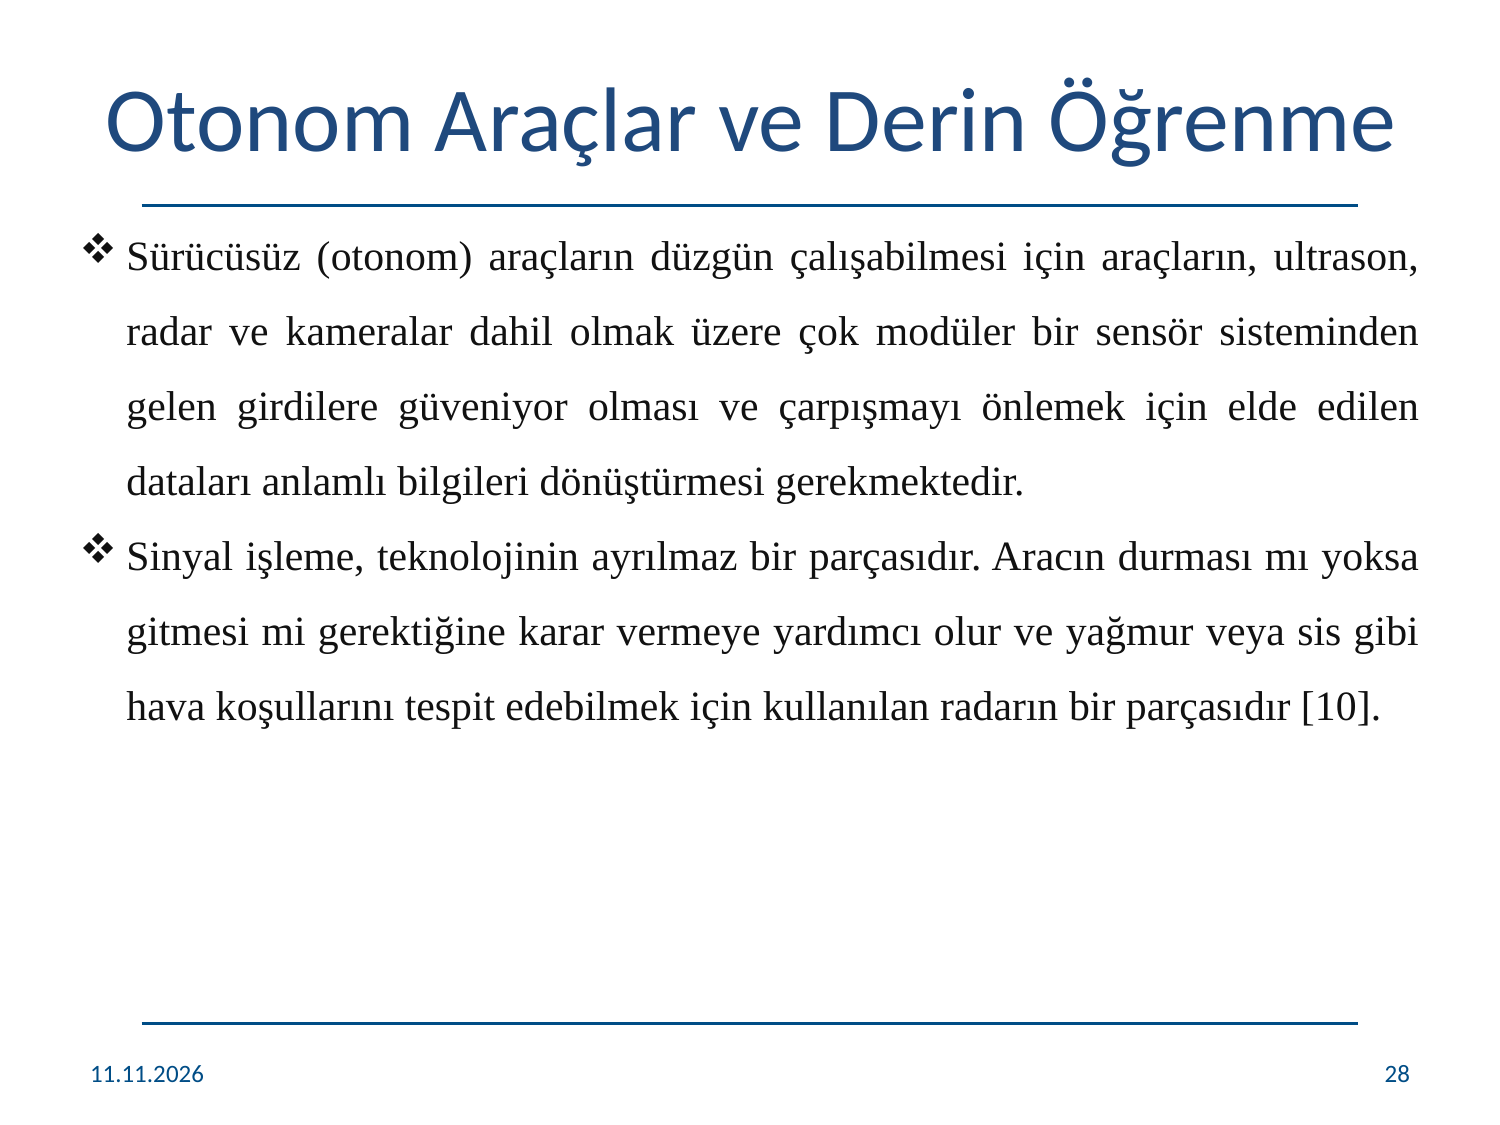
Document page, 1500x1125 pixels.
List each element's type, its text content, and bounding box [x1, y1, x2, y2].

text_box Sürücüsüz (otonom) araçların düzgün çalışabilmesi için araçların, ultrason, radar ve kameralar dahil olmak üzere çok modüler bir sensör sisteminden gelen girdilere güveniyor olması ve çarpışmayı önlemek için elde edilen dataları anlamlı bilgileri dönüştürmesi gerekmektedir. Sinyal işleme, teknolojinin ayrılmaz bir parçasıdır. Aracın durması mı yoksa gitmesi mi gerektiğine karar vermeye yardımcı olur ve yağmur veya sis gibi hava koşullarını tespit edebilmek için kullanılan radarın bir parçasıdır [10]. [64, 196, 1436, 736]
slide_number 28 [1074, 1042, 1425, 1103]
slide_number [75, 1042, 425, 1103]
title Otonom Araçlar ve Derin Öğrenme [76, 20, 1427, 196]
